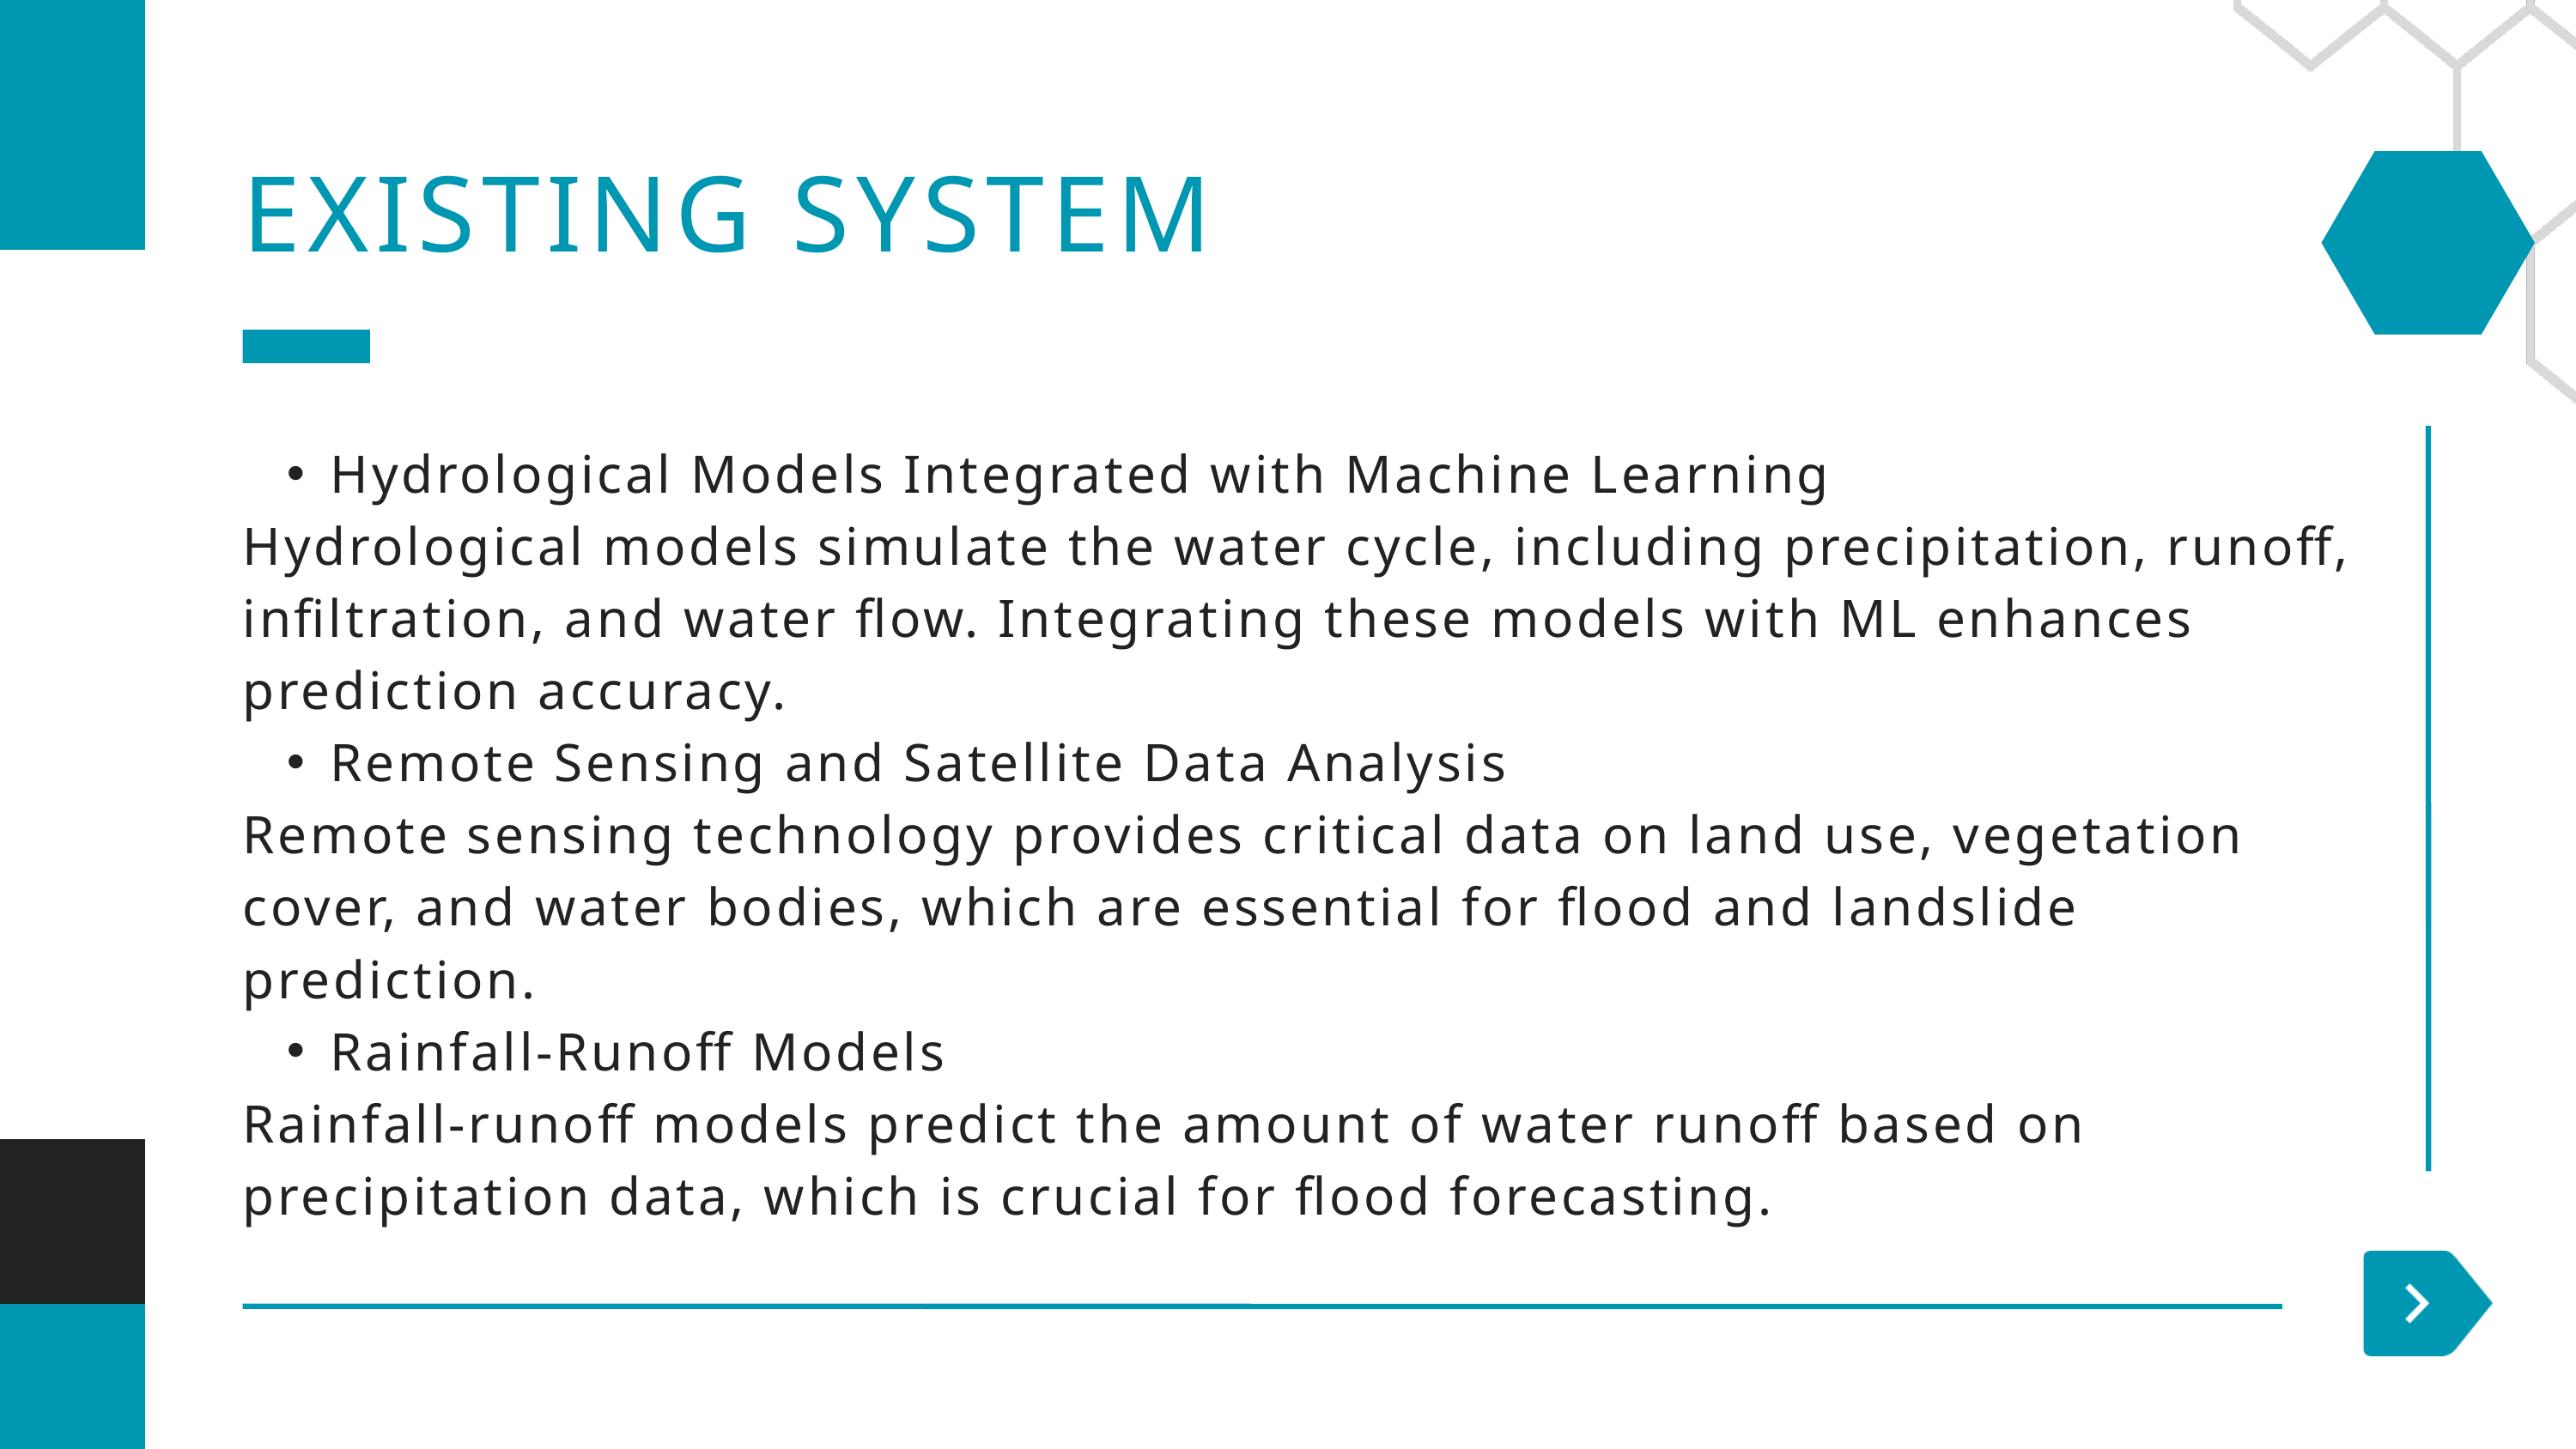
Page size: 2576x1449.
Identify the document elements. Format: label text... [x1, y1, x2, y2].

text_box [0, 0, 145, 250]
text_box [2172, 0, 2576, 427]
text_box EXISTING SYSTEM [242, 126, 1341, 274]
text_box [2364, 1251, 2494, 1356]
text_box Hydrological Models Integrated with Machine Learning Hydrological models simulate the water cycle, including precipitation, runoff, infiltration, and water flow. Integrating these models with ML enhances prediction accuracy. Remote Sensing and Satellite Data Analysis Remote sensing technology provides critical data on land use, vegetation cover, and water bodies, which are essential for flood and landslide prediction. Rainfall-Runoff Models Rainfall-runoff models predict the amount of water runoff based on precipitation data, which is crucial for flood forecasting. [242, 431, 2364, 1442]
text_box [0, 1303, 145, 1449]
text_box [0, 1138, 145, 1303]
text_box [2321, 150, 2536, 335]
